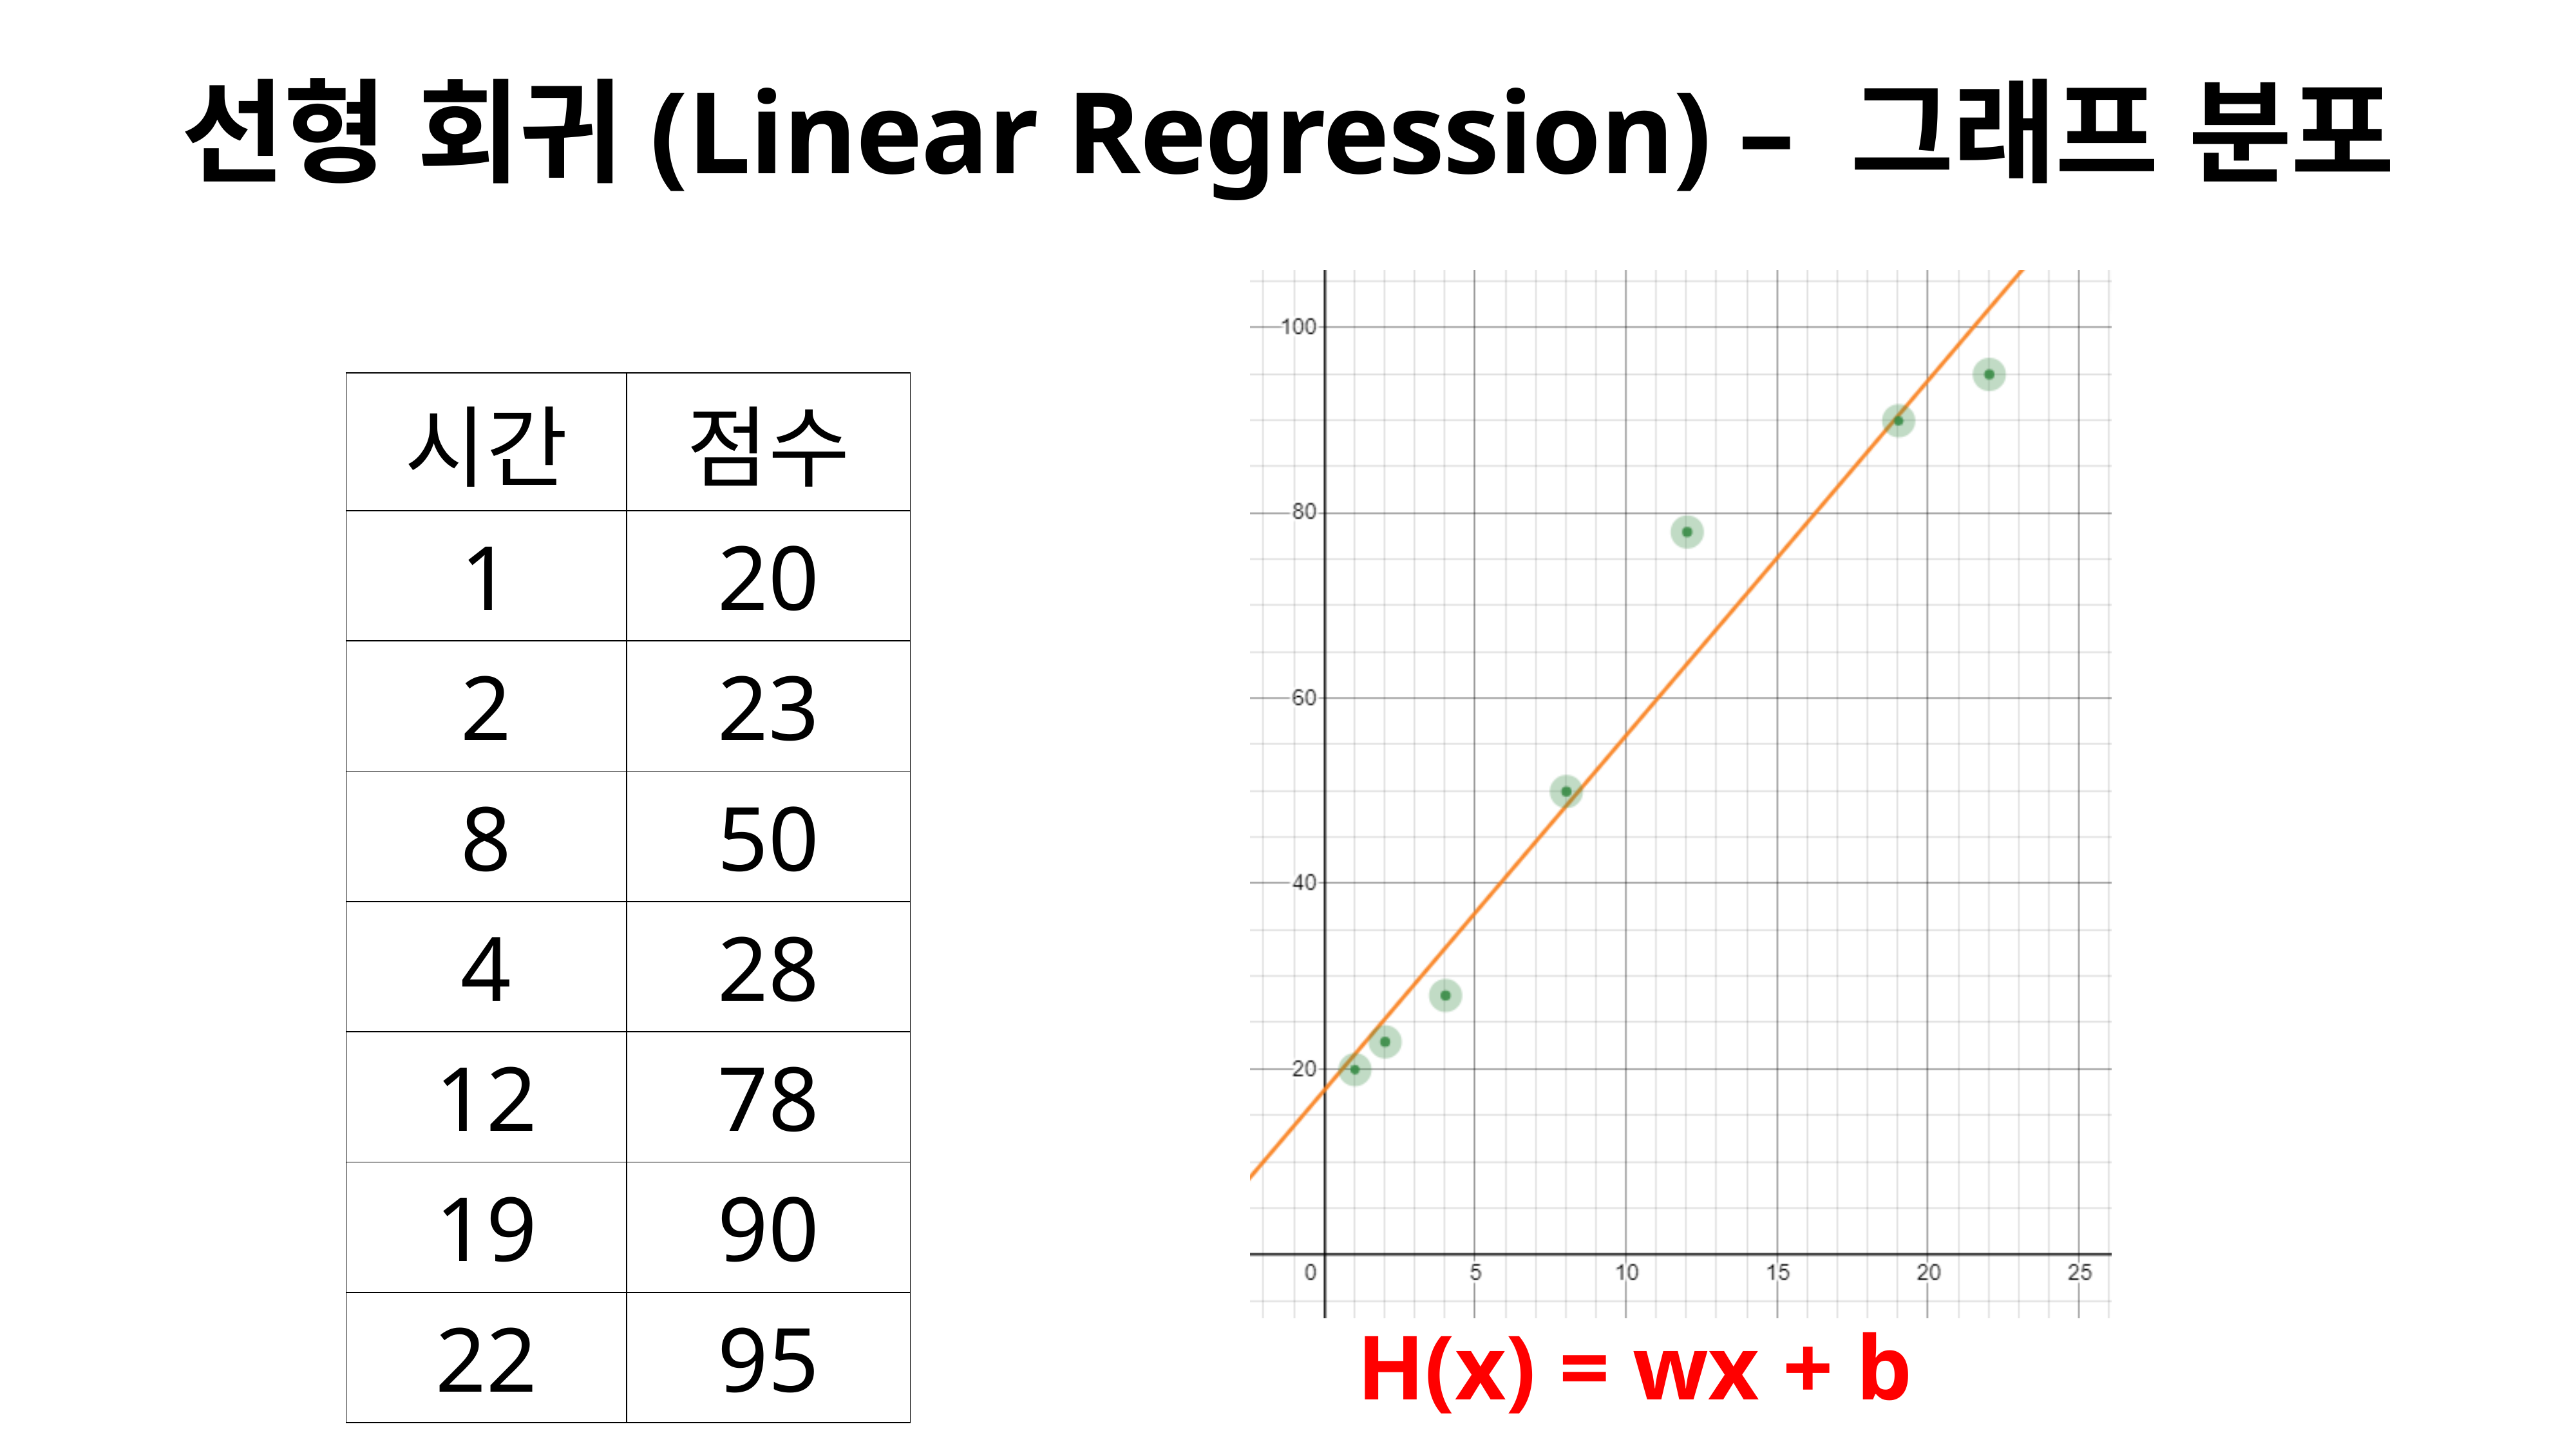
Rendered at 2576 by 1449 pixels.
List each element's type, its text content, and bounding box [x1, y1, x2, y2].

table_cell 2 [346, 641, 626, 771]
table_cell 12 [346, 1032, 626, 1162]
table_header 시간 [346, 374, 626, 510]
table_cell 1 [346, 511, 626, 640]
table_cell 78 [627, 1032, 910, 1162]
table_cell 23 [627, 641, 910, 771]
table_cell 28 [627, 902, 910, 1031]
text_box H(x) = wx + b [946, 1318, 2324, 1425]
table_cell 90 [627, 1162, 910, 1292]
table_cell 19 [346, 1162, 626, 1292]
table_header 점수 [627, 374, 910, 510]
table_cell 4 [346, 902, 626, 1031]
table_cell 95 [627, 1293, 910, 1422]
table_cell 20 [627, 511, 910, 640]
table_cell 22 [346, 1293, 626, 1422]
table_cell 8 [346, 772, 626, 901]
title 선형 회귀(Linear Regression) – 그래프 분포 [128, 81, 2448, 265]
picture [1249, 270, 2112, 1318]
table_cell 50 [627, 772, 910, 901]
